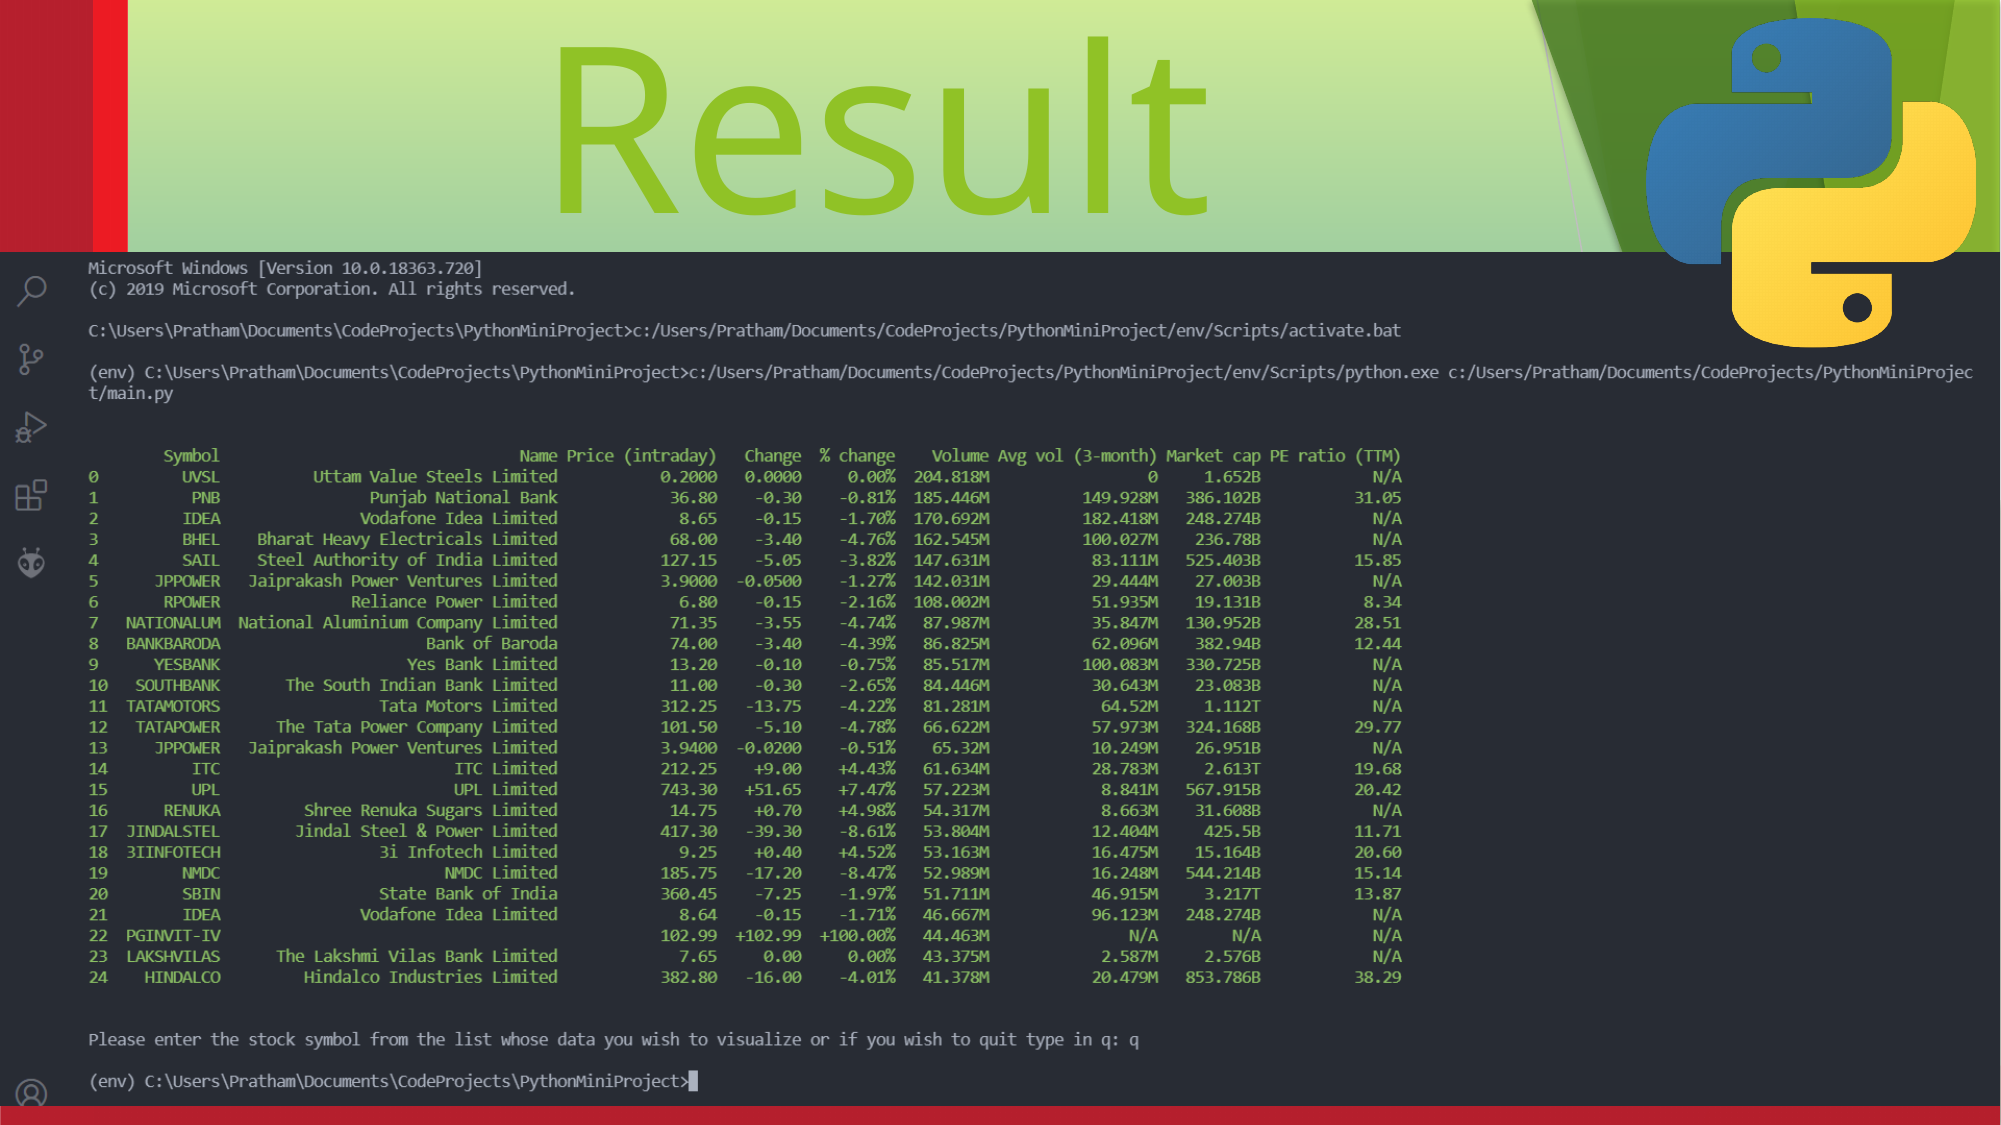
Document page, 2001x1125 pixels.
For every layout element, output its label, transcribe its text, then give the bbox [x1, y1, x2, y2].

title Result [28, 0, 1722, 251]
picture [0, 0, 2000, 1125]
